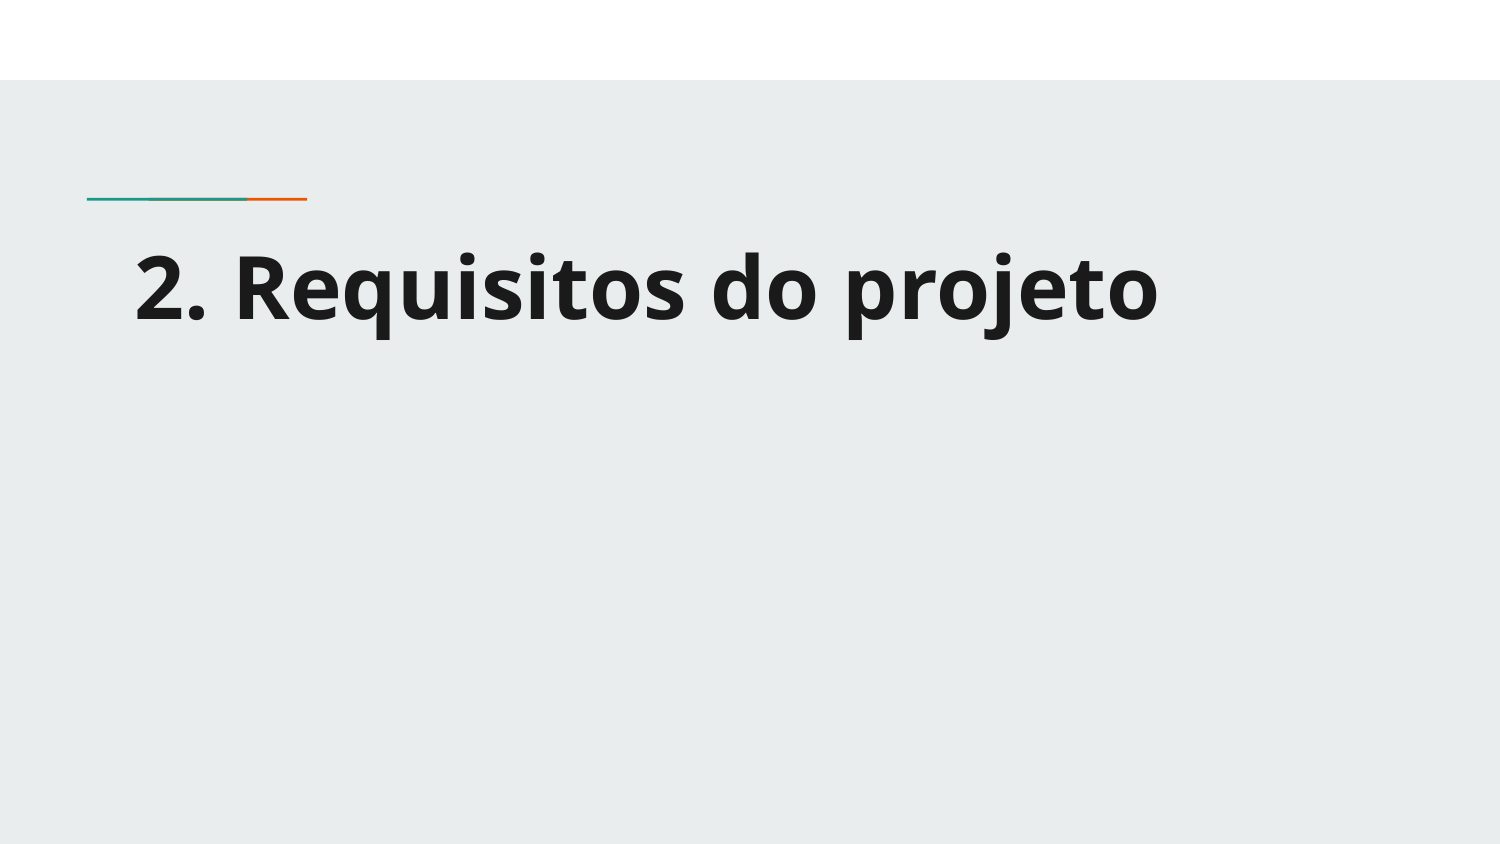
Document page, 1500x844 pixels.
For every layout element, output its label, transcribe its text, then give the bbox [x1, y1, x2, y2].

title 2. Requisitos do projeto [119, 216, 1381, 490]
